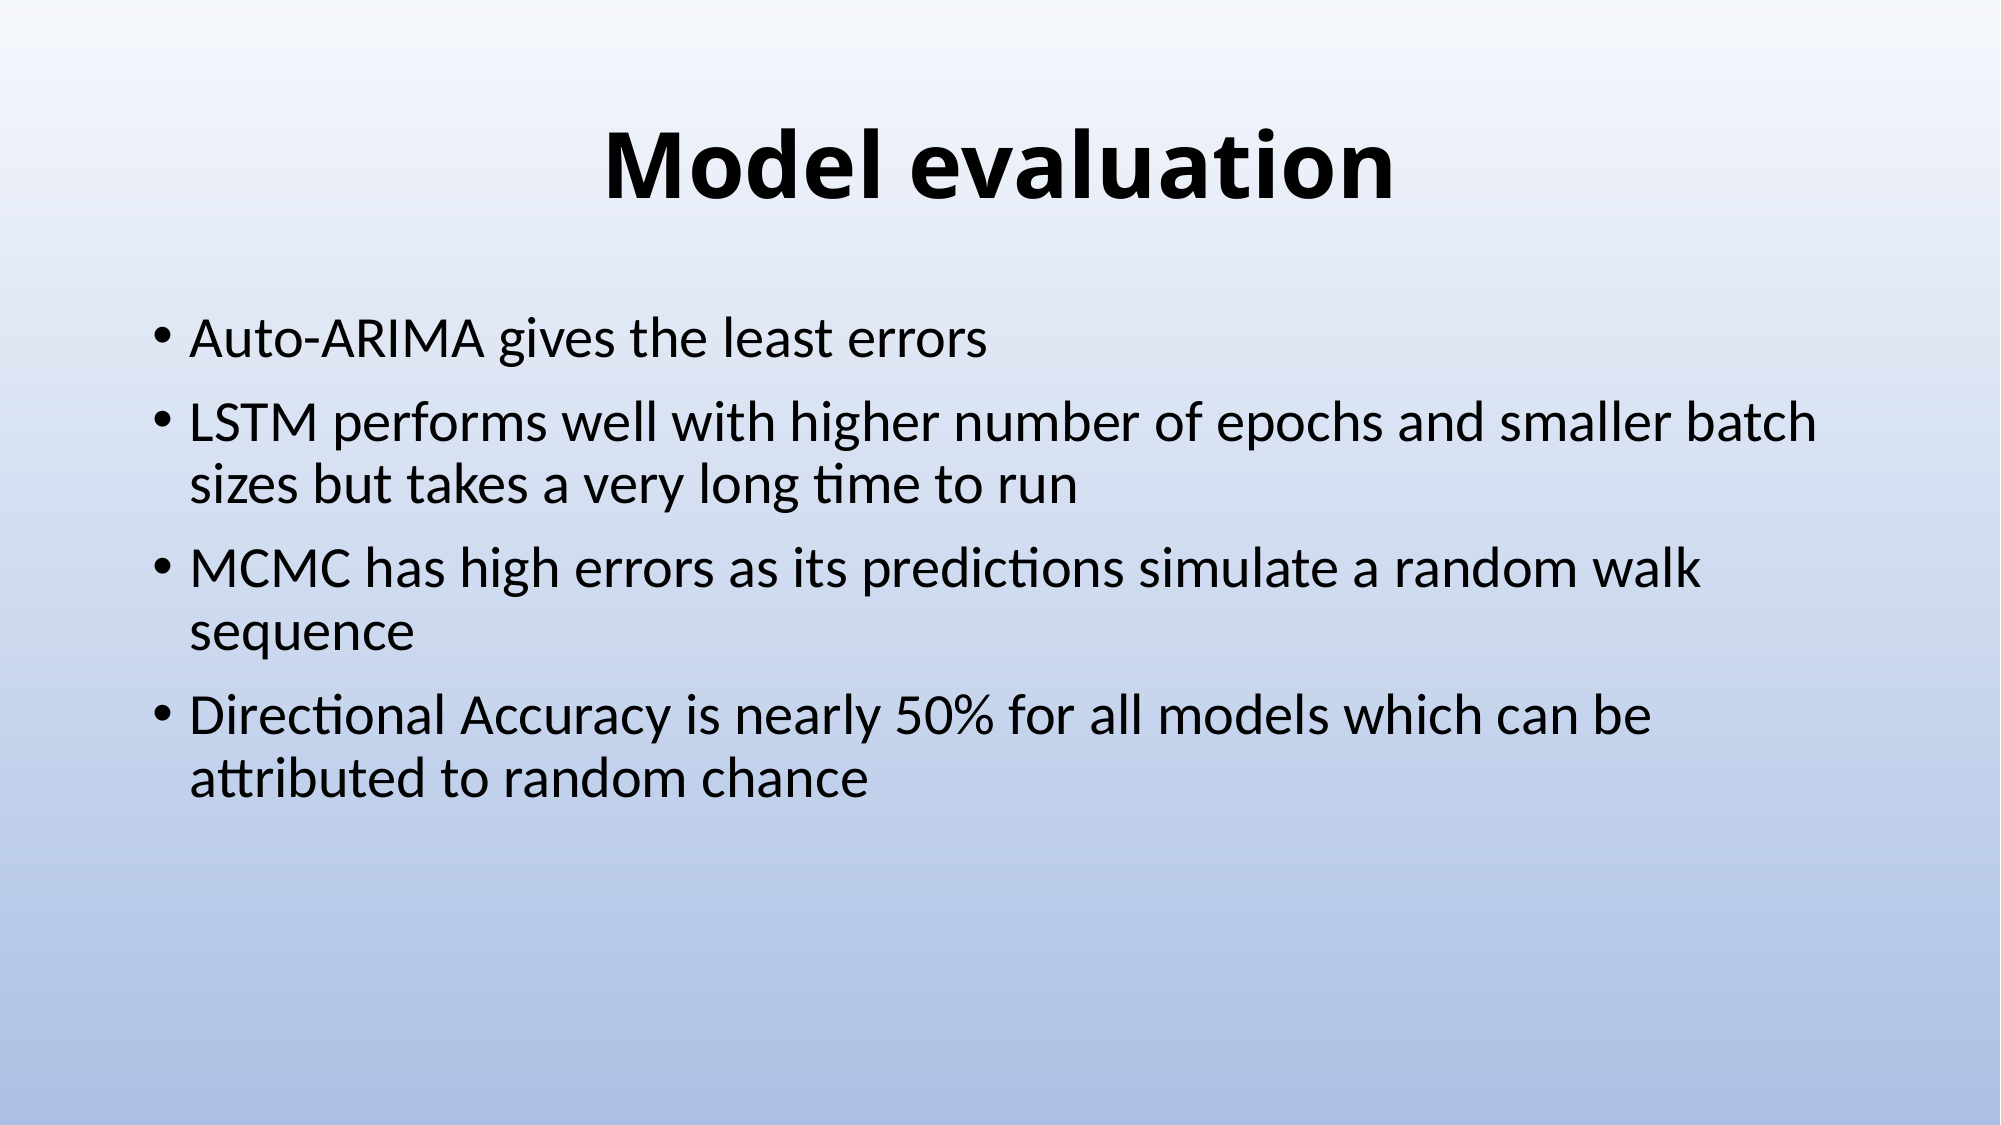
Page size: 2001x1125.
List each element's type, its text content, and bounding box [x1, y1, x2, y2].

title Model evaluation [137, 59, 1863, 278]
list Auto-ARIMA gives the least errors LSTM performs well with higher number of epochs and smaller batch sizes but takes a very long time to run MCMC has high errors as its predictions simulate a random walk sequence Directional Accuracy is nearly 50% for all models which can be attributed to random chance [137, 299, 1863, 1014]
